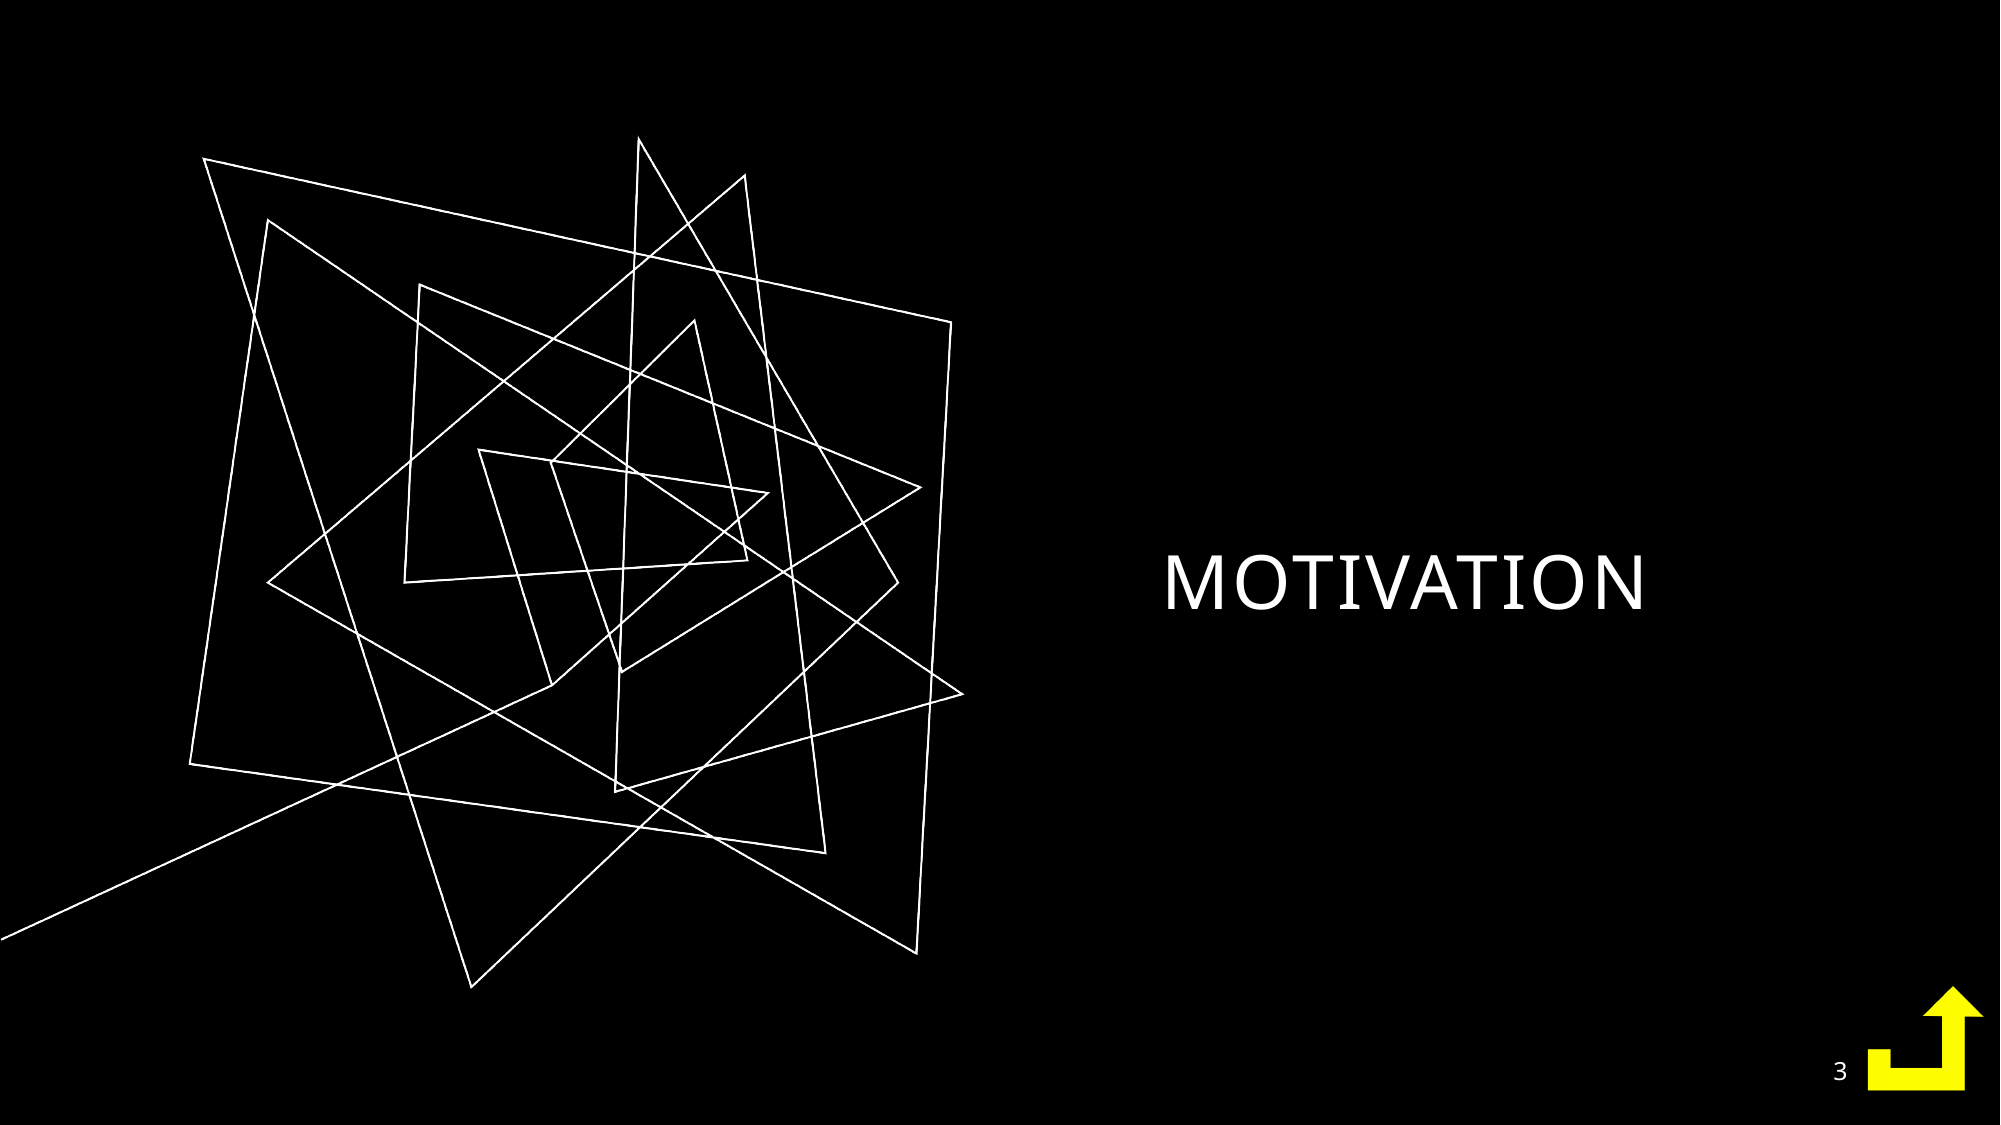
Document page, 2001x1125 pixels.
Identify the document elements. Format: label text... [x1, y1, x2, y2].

slide_number 3 [1412, 1042, 1840, 1103]
picture [1840, 967, 1991, 1118]
picture [0, 135, 965, 989]
title Motivation [1146, 352, 1833, 634]
